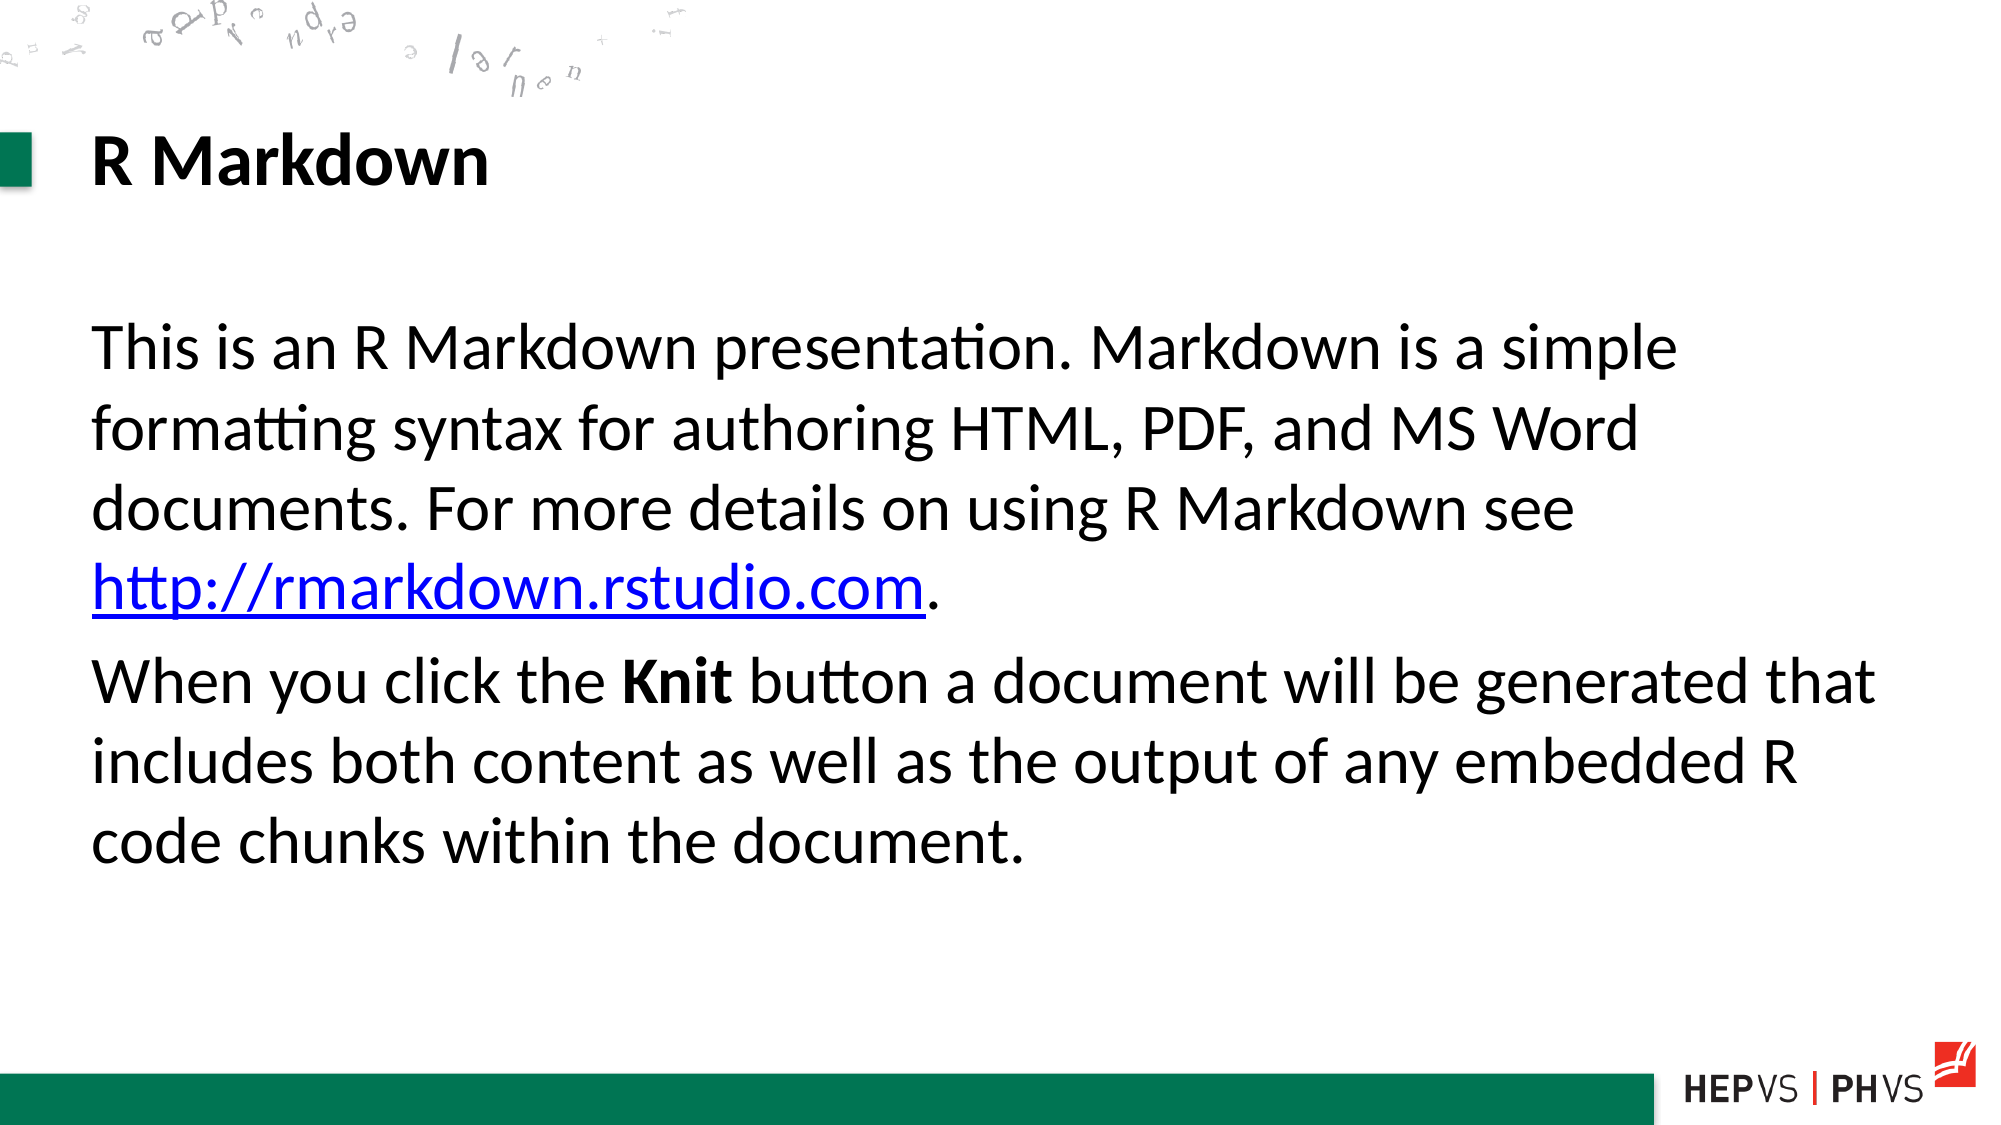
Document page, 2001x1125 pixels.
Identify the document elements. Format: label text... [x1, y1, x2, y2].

title R Markdown [77, 103, 1927, 204]
list This is an R Markdown presentation. Markdown is a simple formatting syntax for authoring HTML, PDF, and MS Word documents. For more details on using R Markdown see http://rmarkdown.rstudio.com. When you click the Knit button a document will be generated that includes both content as well as the output of any embedded R code chunks within the document. [77, 296, 1927, 972]
